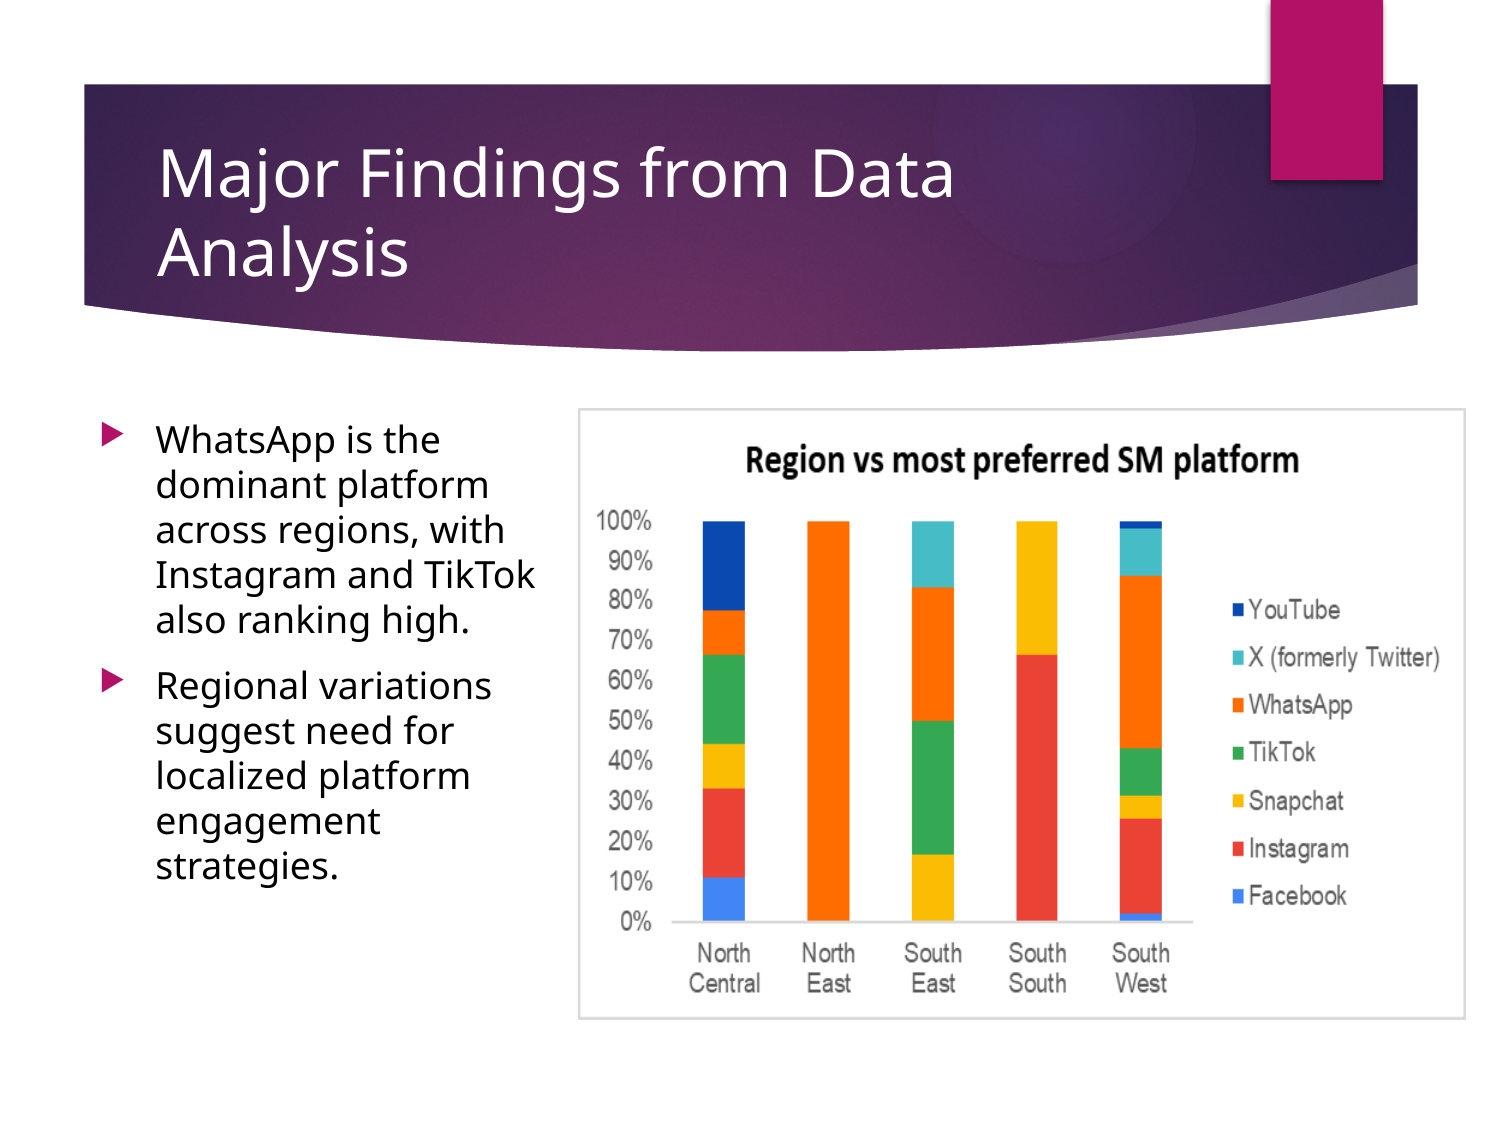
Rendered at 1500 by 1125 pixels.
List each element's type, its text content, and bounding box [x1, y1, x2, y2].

list WhatsApp is the dominant platform across regions, with Instagram and TikTok also ranking high. Regional variations suggest need for localized platform engagement strategies. [84, 408, 576, 988]
title Major Findings from Data Analysis [142, 152, 1183, 269]
picture [578, 407, 1466, 1021]
